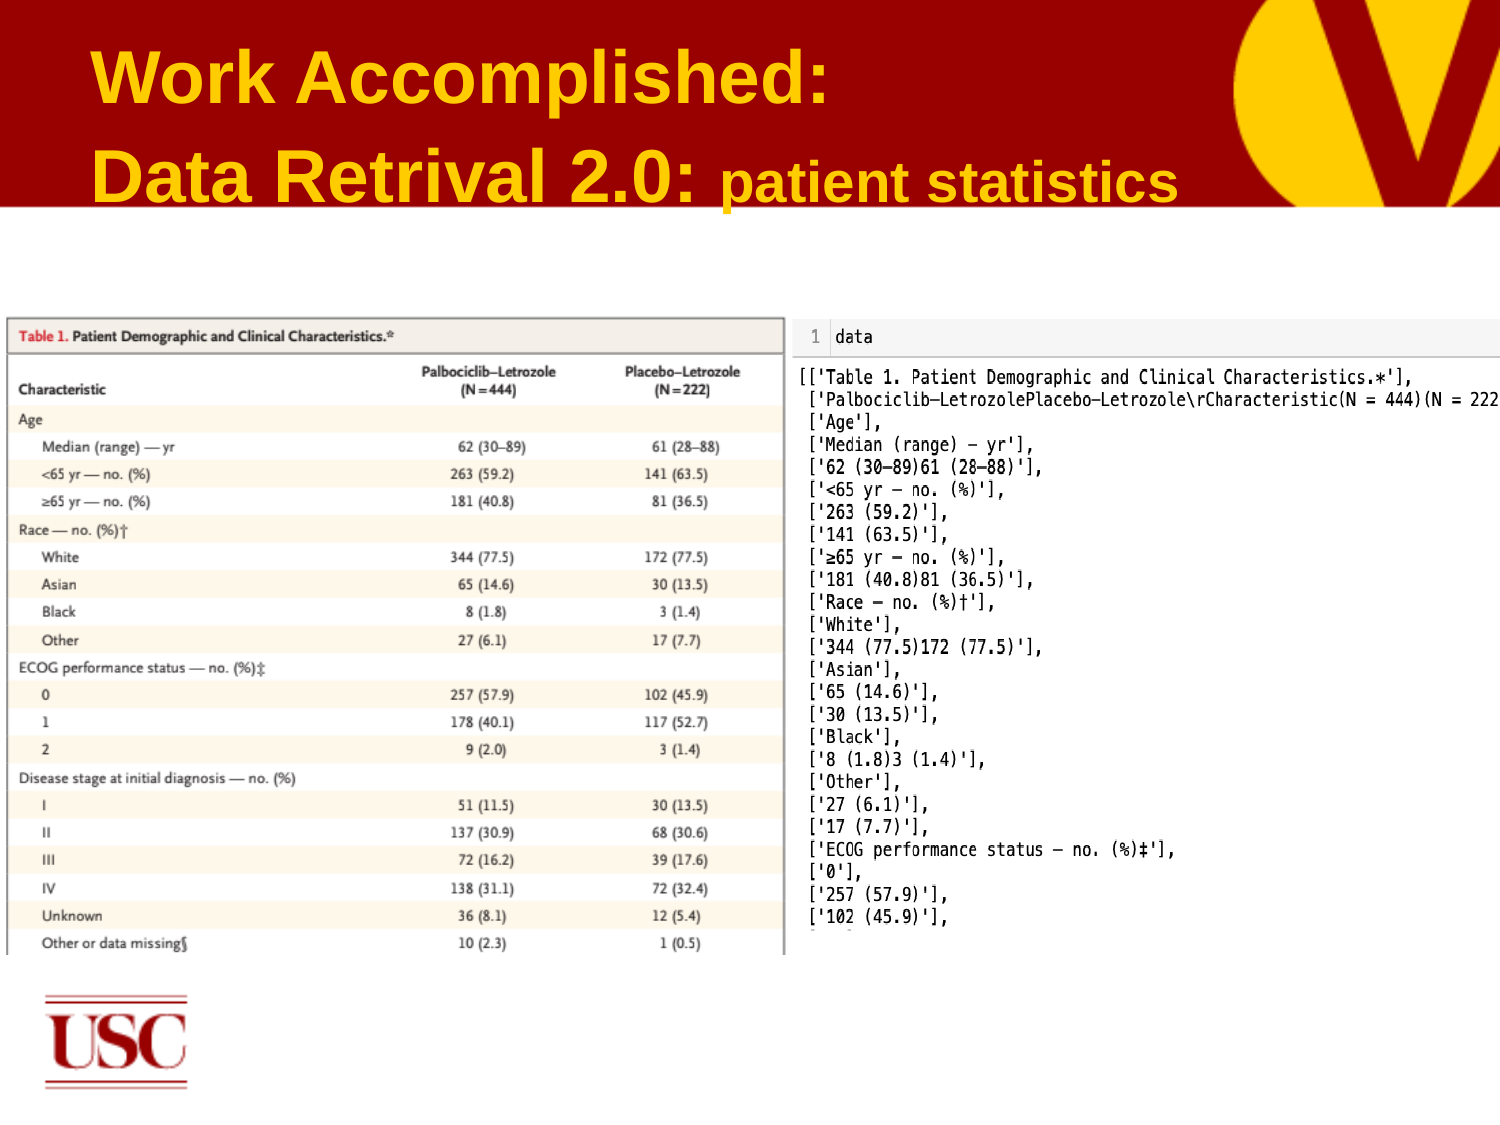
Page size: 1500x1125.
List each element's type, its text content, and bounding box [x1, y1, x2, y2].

text_box Work Accomplished: Data Retrival 2.0: patient statistics [74, 12, 1425, 200]
picture [0, 0, 1500, 1125]
